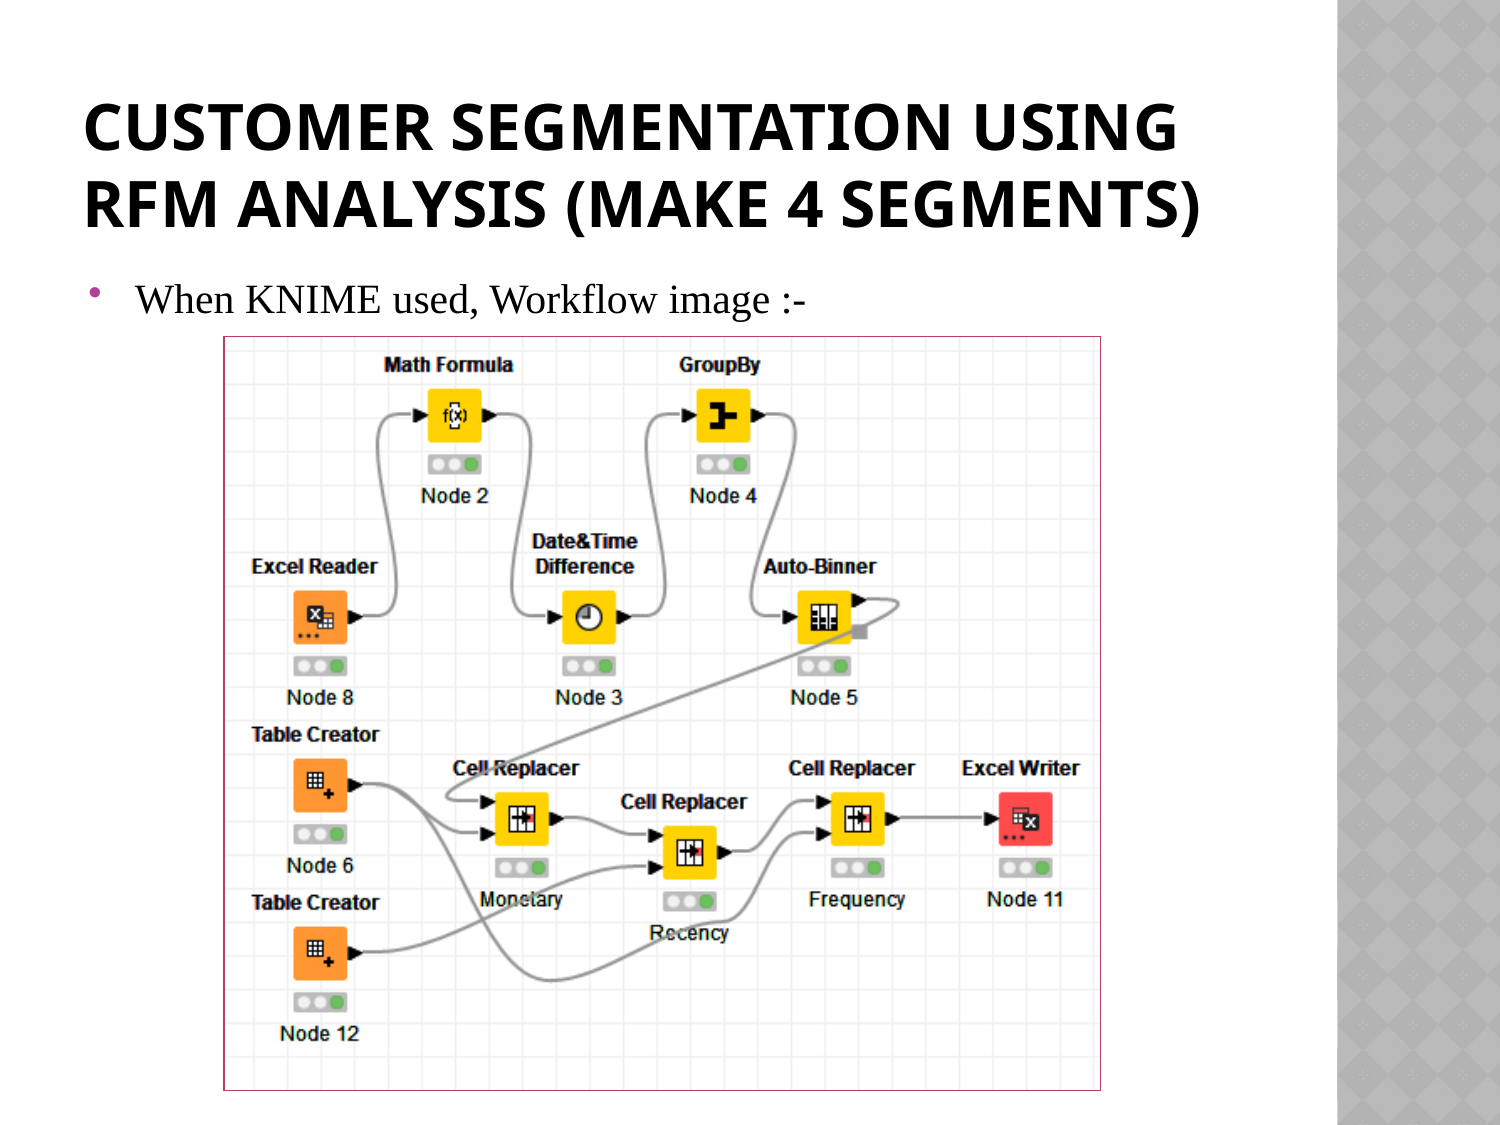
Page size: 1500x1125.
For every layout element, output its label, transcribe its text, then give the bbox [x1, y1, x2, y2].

title Customer Segmentation using RFM analysis (make 4 segments) [75, 52, 1263, 240]
list When KNIME used, Workflow image :- [75, 264, 1263, 1059]
picture [224, 337, 1101, 1091]
